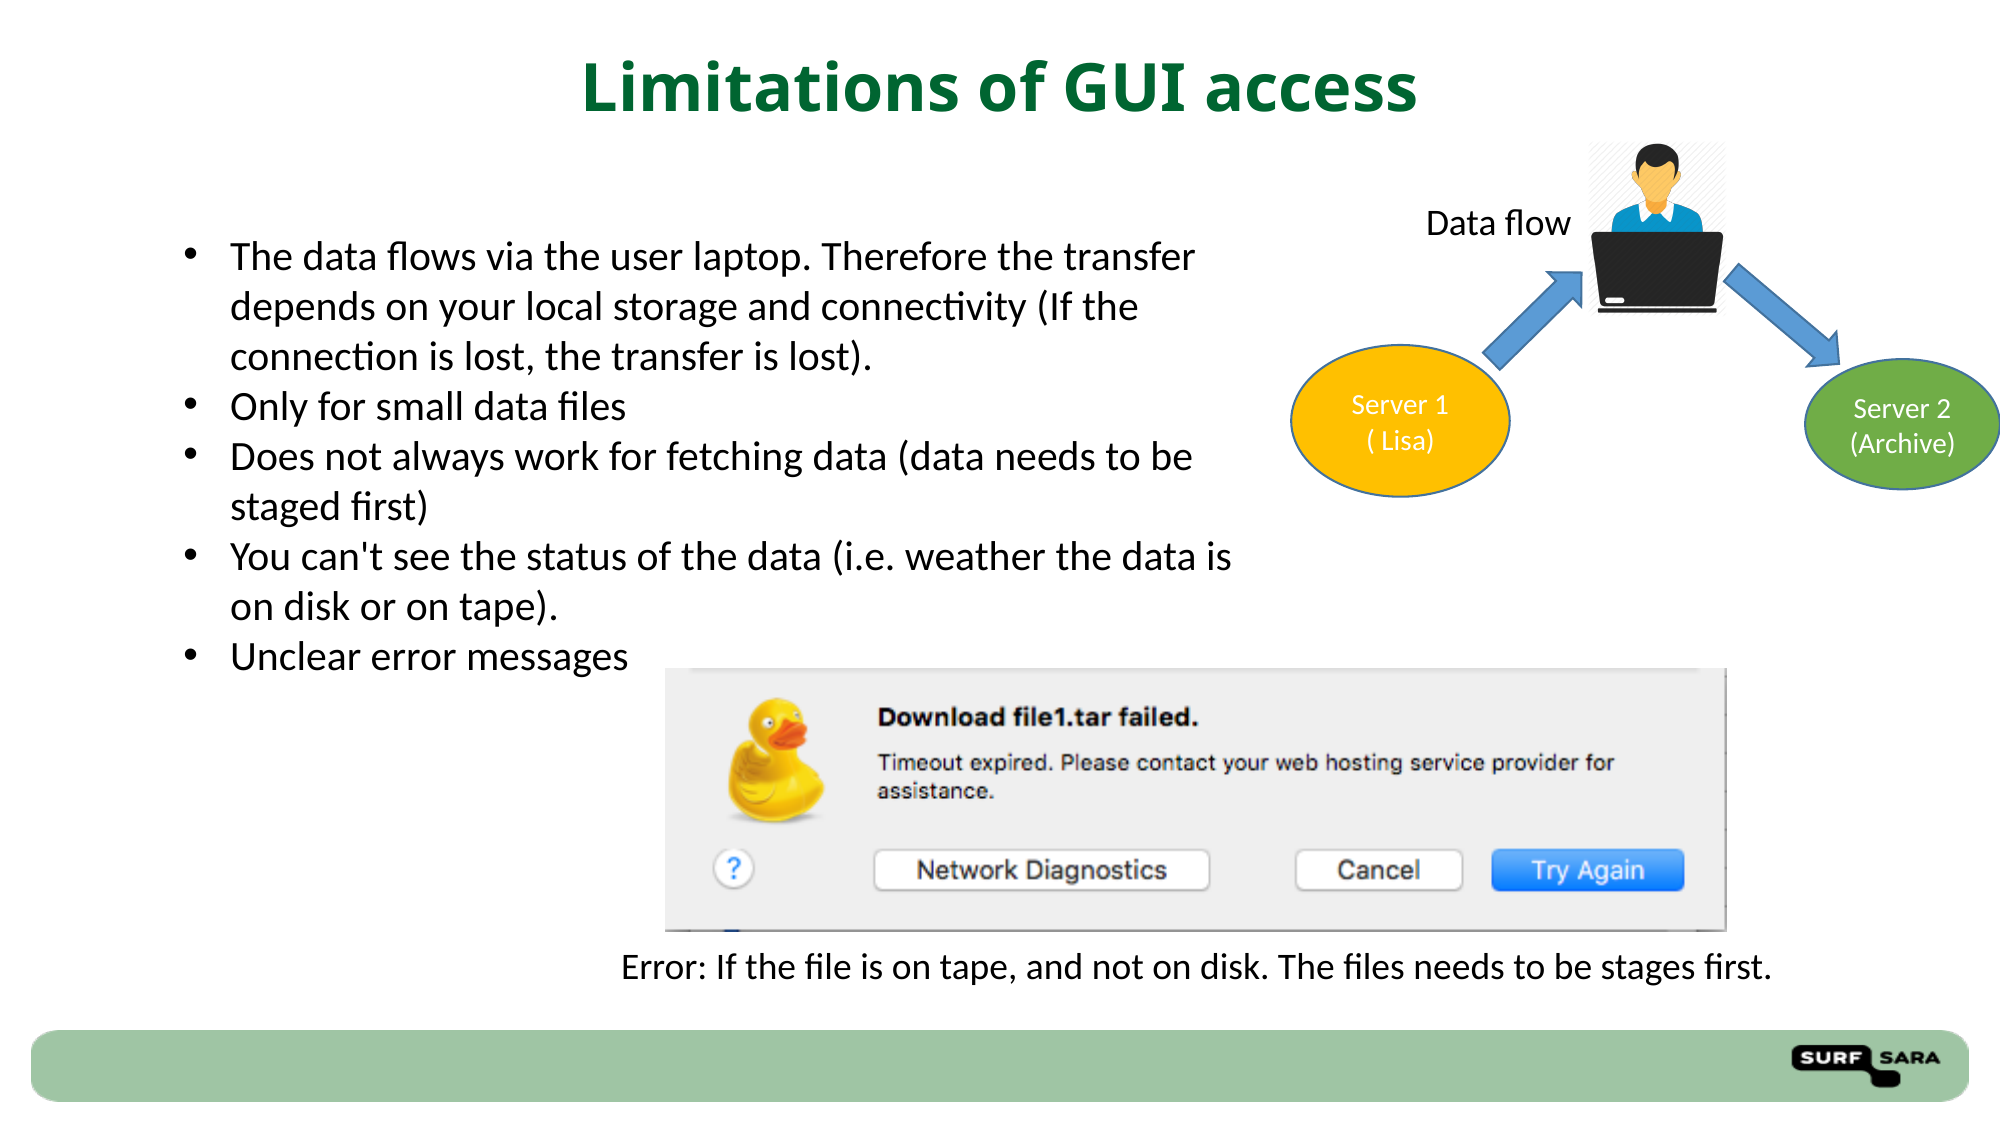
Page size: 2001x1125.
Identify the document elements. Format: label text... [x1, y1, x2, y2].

picture [665, 668, 1727, 932]
text_box Error: If the file is on tape, and not on disk. The files needs to be stages first. [512, 934, 1883, 995]
picture [31, 1030, 1969, 1102]
text_box The data flows via the user laptop. Therefore the transfer depends on your local storage and connectivity (If the connection is lost, the transfer is lost). Only for small data files Does not always work for fetching data (data needs to be staged first) You can't see the status of the data (i.e. weather the data is on disk or on tape). Unclear error messages [93, 221, 1284, 782]
text_box Limitations of GUI access [393, 36, 1607, 180]
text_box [1291, 140, 2000, 497]
